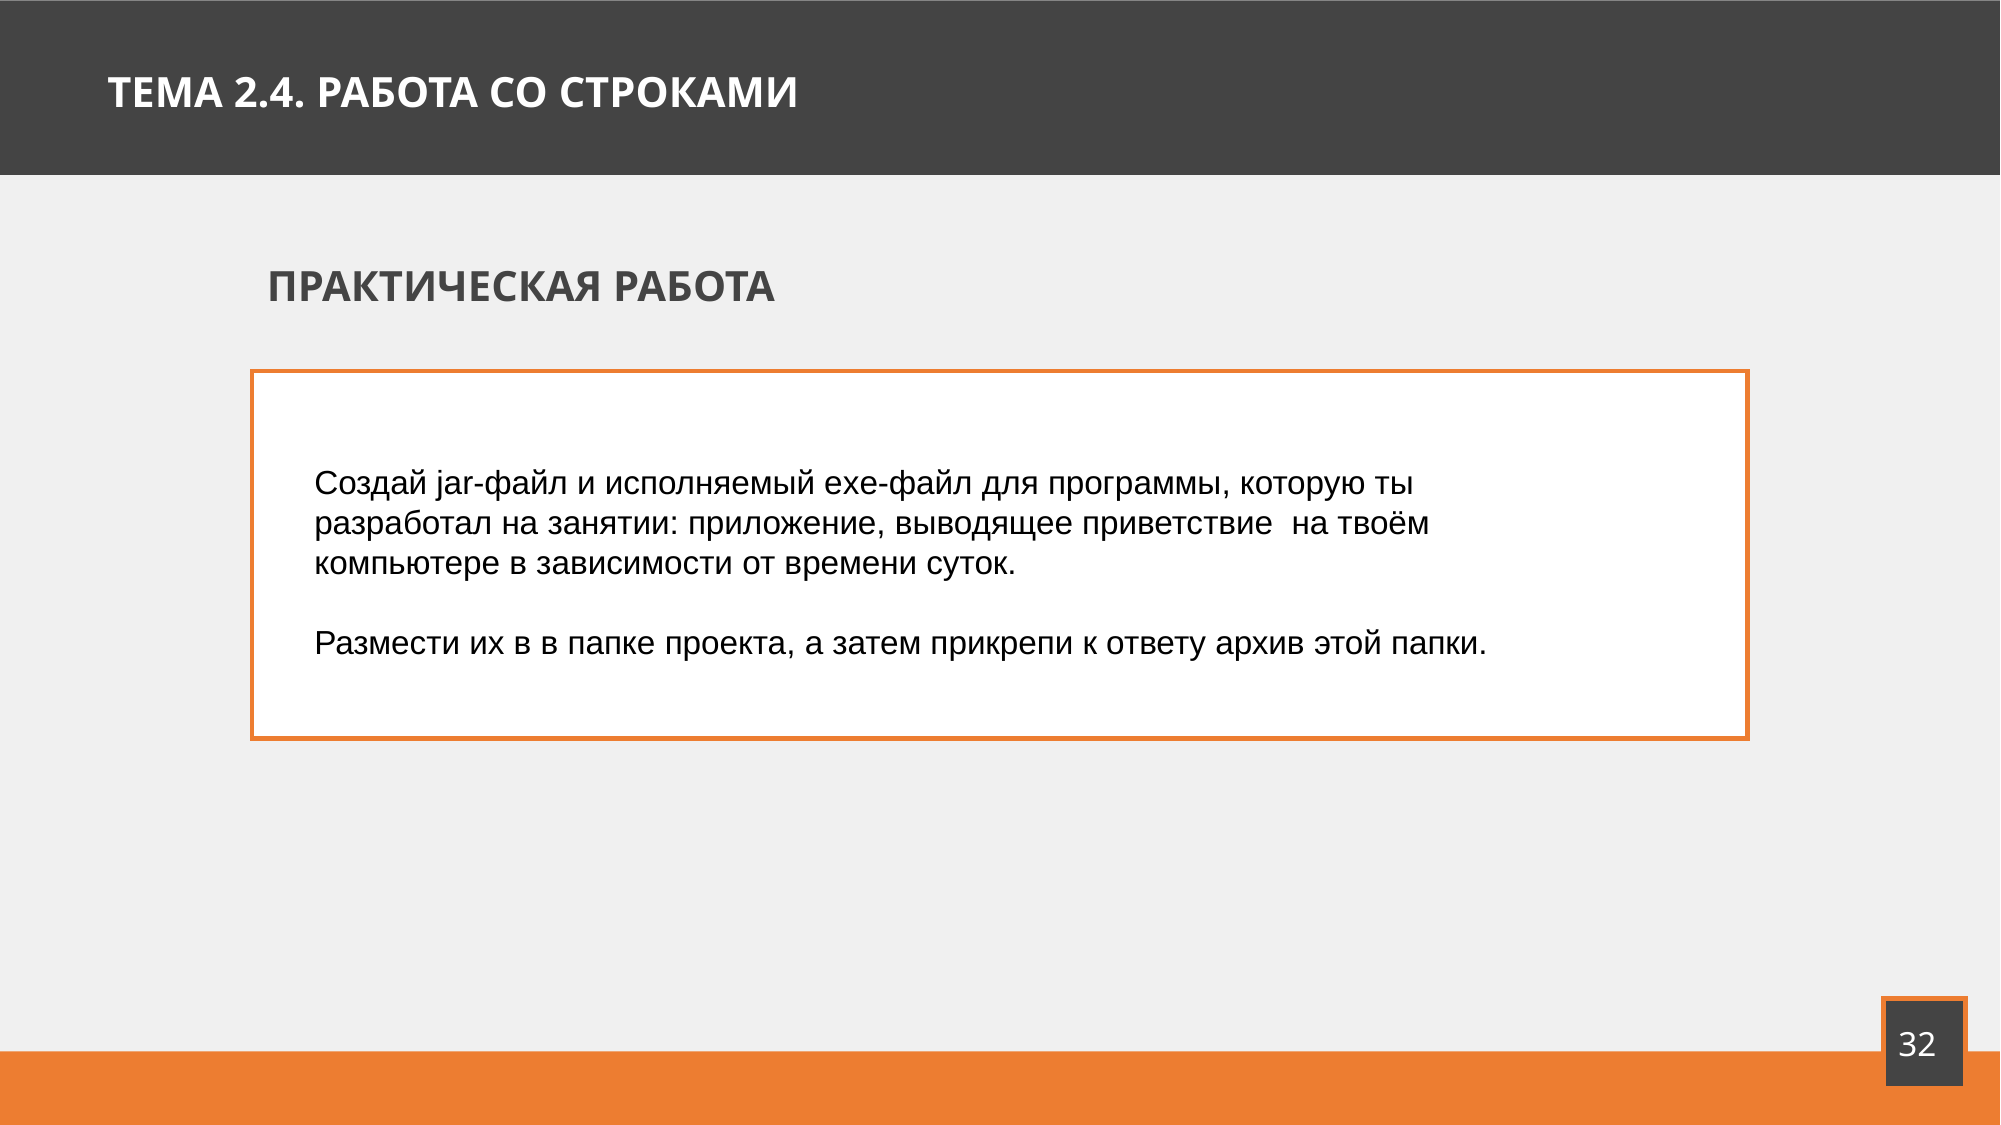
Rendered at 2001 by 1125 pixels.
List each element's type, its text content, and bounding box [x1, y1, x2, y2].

text_box [1883, 998, 1967, 1089]
text_box ПРАКТИЧЕСКАЯ РАБОТА [252, 249, 1595, 318]
text_box ТЕМА 2.4. РАБОТА СО СТРОКАМИ [92, 54, 1435, 124]
text_box [251, 370, 1749, 740]
text_box Создай jar-файл и исполняемый exe-файл для программы, которую ты разработал на занятии: приложение, выводящее приветствие на твоём компьютере в зависимости от времени суток. Размести их в в папке проекта, а затем прикрепи к ответу архив этой папки. [299, 454, 1595, 669]
text_box [0, 176, 2000, 1050]
text_box [0, 1050, 2000, 1125]
text_box [0, 0, 2000, 176]
text_box 32 [1883, 1015, 1966, 1071]
